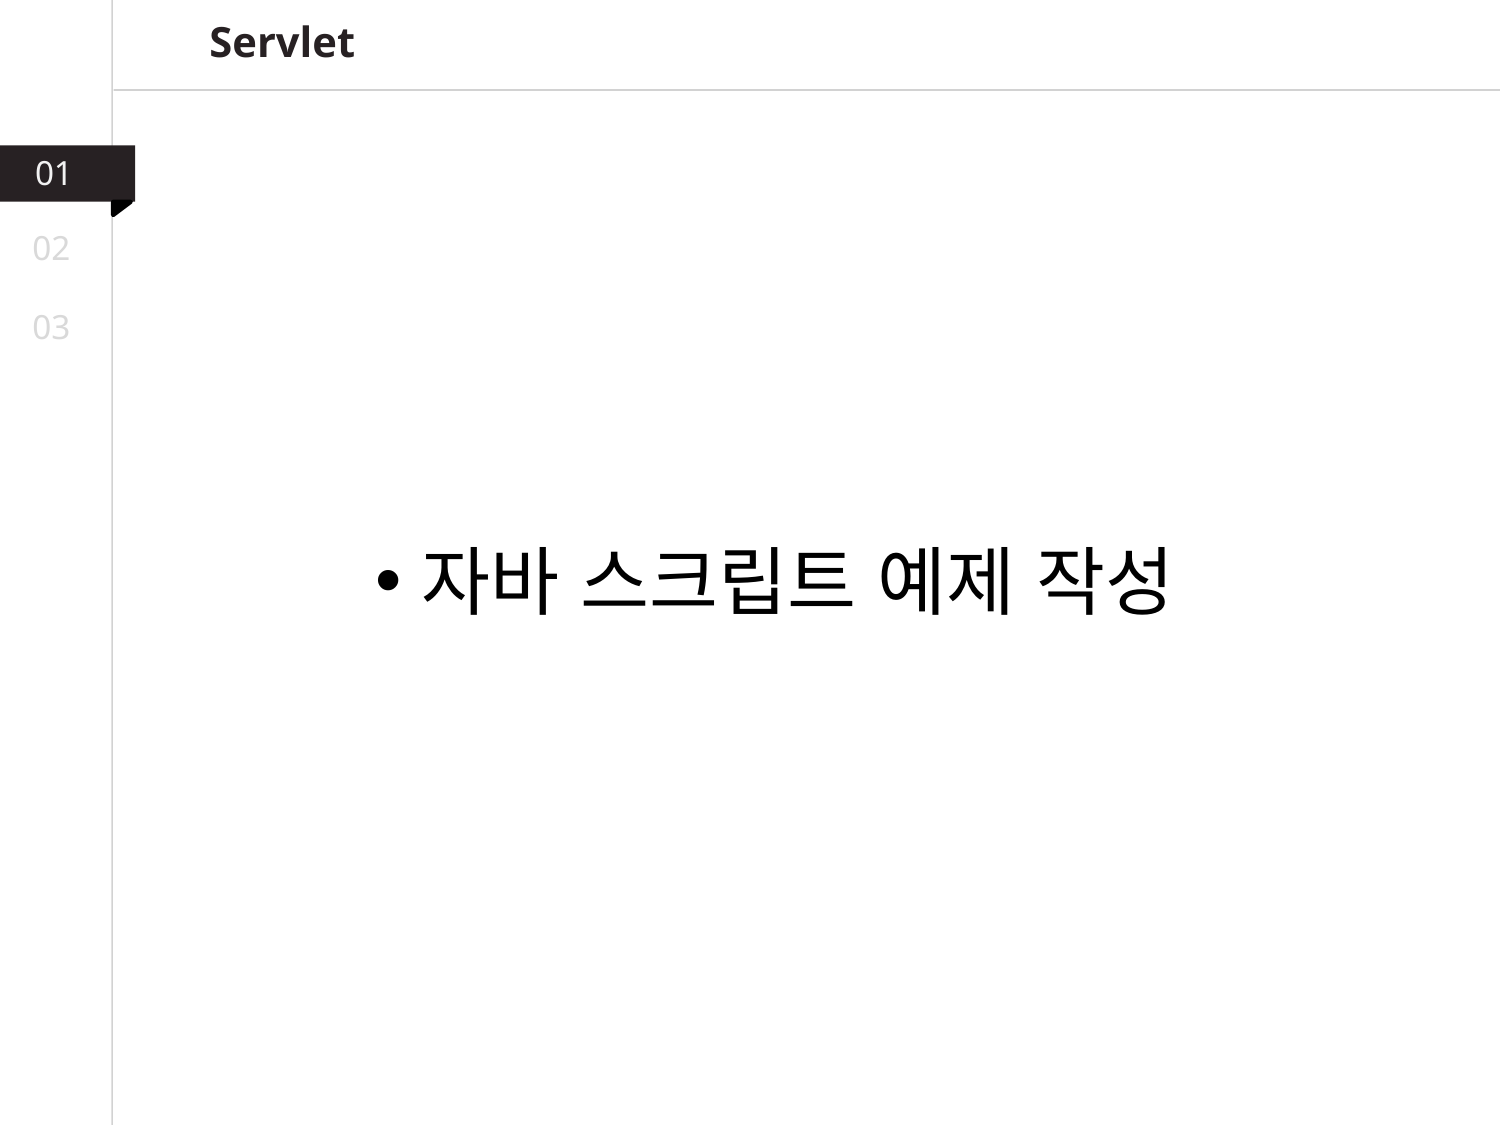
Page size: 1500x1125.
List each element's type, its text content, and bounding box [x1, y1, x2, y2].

text_box 자바 스크립트 예제 작성 [360, 527, 1500, 632]
text_box [0, 143, 107, 204]
text_box [117, 199, 133, 215]
text_box 01 [20, 144, 107, 200]
text_box 03 [17, 298, 92, 354]
text_box [117, 143, 137, 204]
text_box 02 [17, 219, 92, 275]
text_box Servlet [121, 8, 443, 74]
